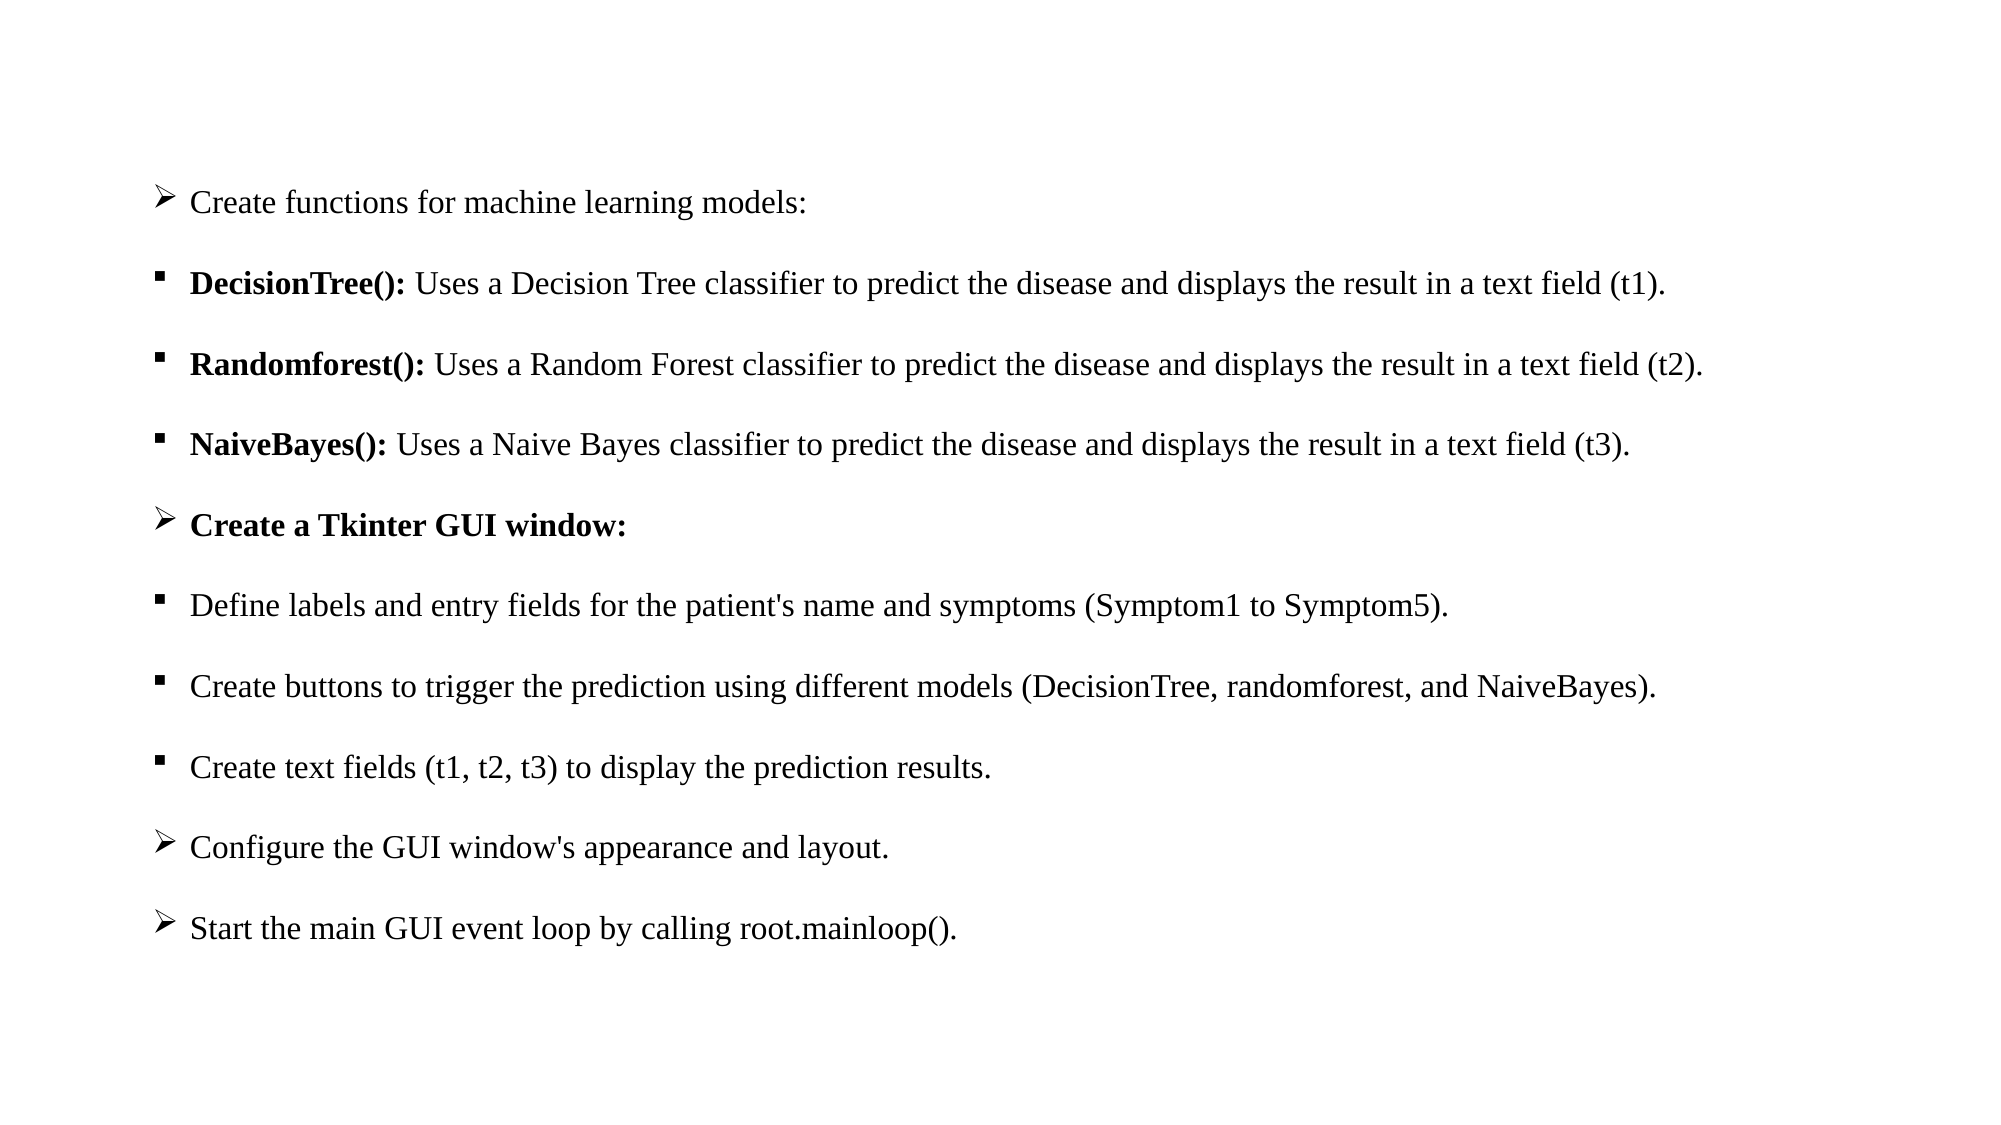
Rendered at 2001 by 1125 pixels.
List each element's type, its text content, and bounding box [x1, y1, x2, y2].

list Create functions for machine learning models: DecisionTree(): Uses a Decision Tree classifier to predict the disease and displays the result in a text field (t1). Randomforest(): Uses a Random Forest classifier to predict the disease and displays the result in a text field (t2). NaiveBayes(): Uses a Naive Bayes classifier to predict the disease and displays the result in a text field (t3). Create a Tkinter GUI window: Define labels and entry fields for the patient's name and symptoms (Symptom1 to Symptom5). Create buttons to trigger the prediction using different models (DecisionTree, randomforest, and NaiveBayes). Create text fields (t1, t2, t3) to display the prediction results. Configure the GUI window's appearance and layout. Start the main GUI event loop by calling root.mainloop(). [137, 153, 1863, 1014]
